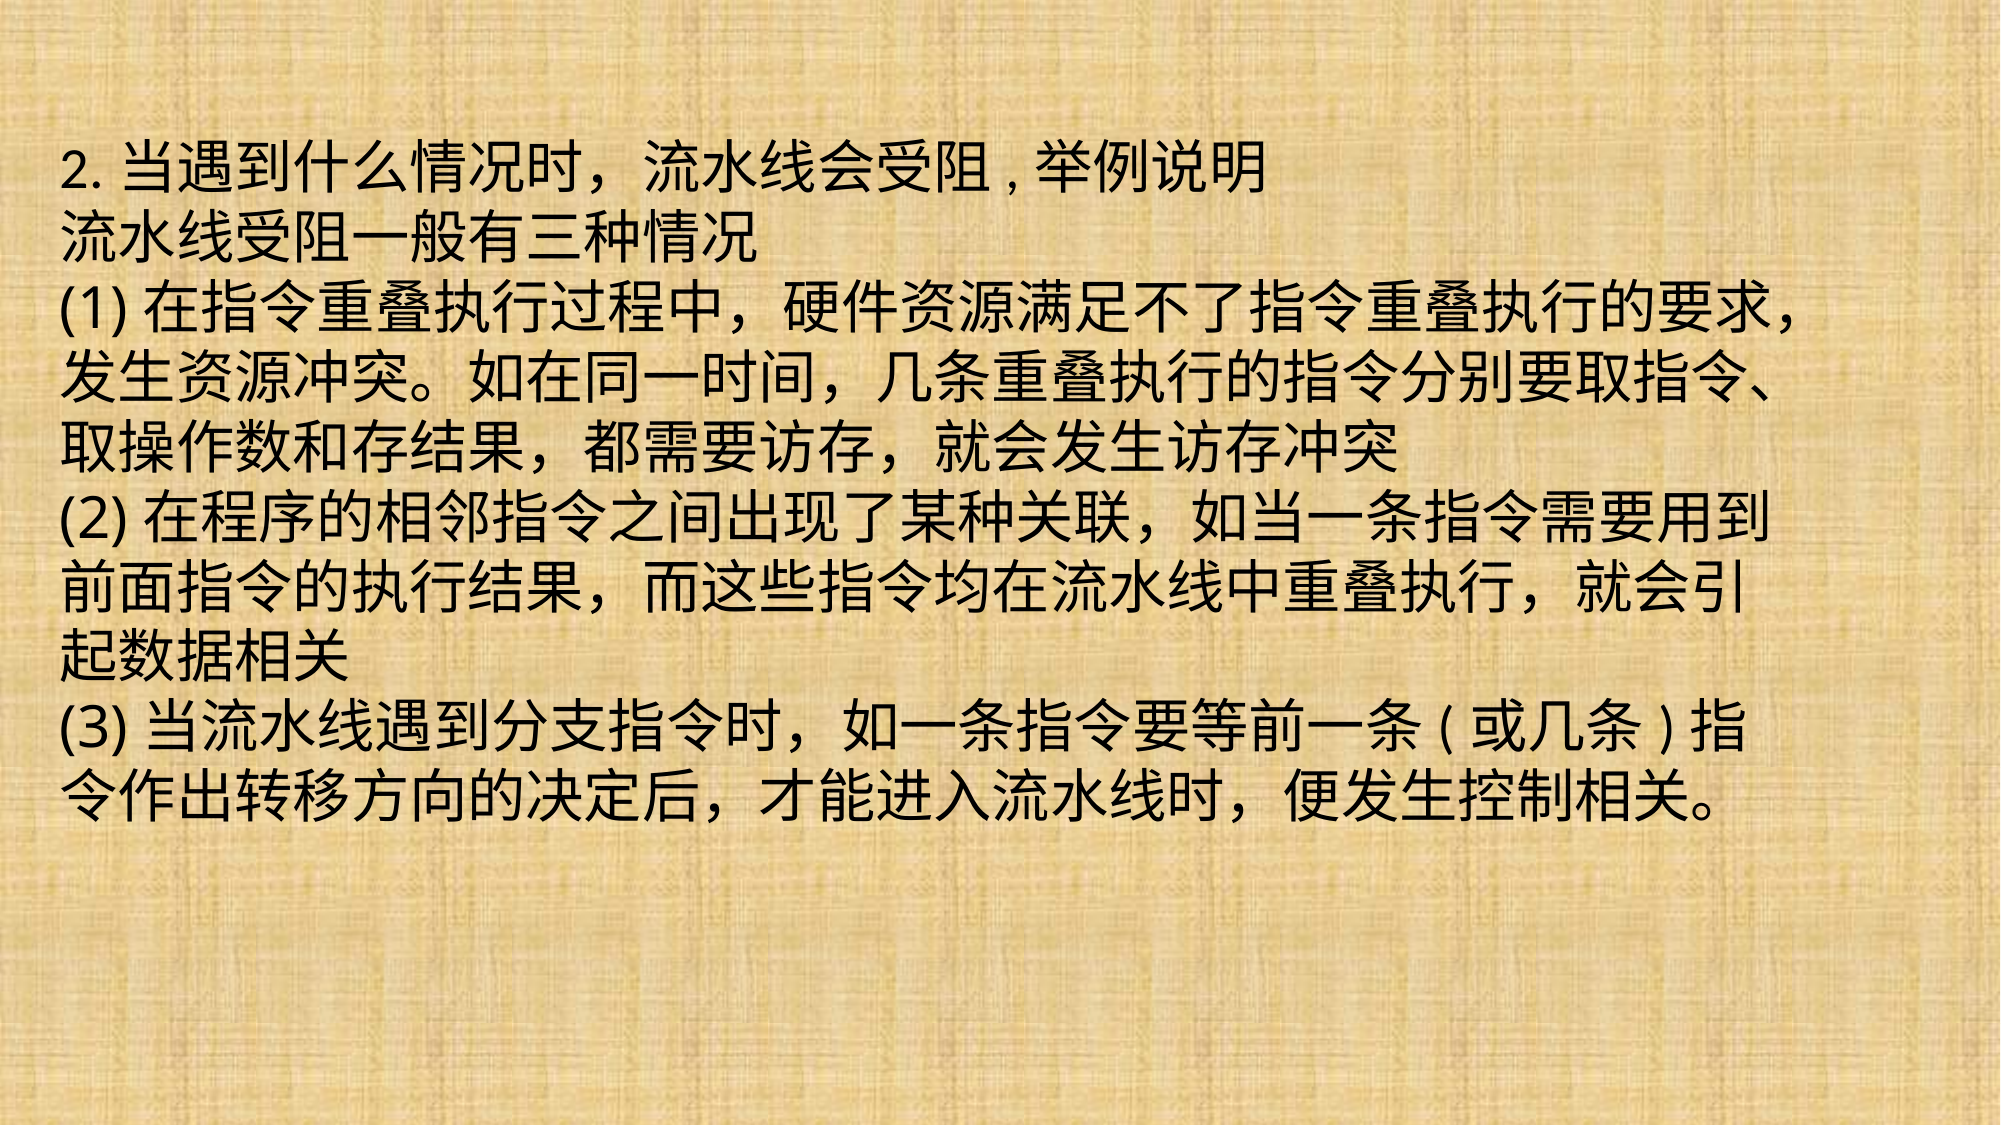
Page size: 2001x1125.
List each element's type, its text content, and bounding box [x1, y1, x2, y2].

picture [0, 0, 2001, 1125]
text_box 2.当遇到什么情况时，流水线会受阻,举例说明 流水线受阻一般有三种情况 (1)在指令重叠执行过程中，硬件资源满足不了指令重叠执行的要求，发生资源冲突。如在同一时间，几条重叠执行的指令分别要取指令、取操作数和存结果，都需要访存，就会发生访存冲突 (2)在程序的相邻指令之间出现了某种关联，如当一条指令需要用到前面指令的执行结果，而这些指令均在流水线中重叠执行，就会引起数据相关 (3)当流水线遇到分支指令时，如一条指令要等前一条(或几条)指令作出转移方向的决定后，才能进入流水线时，便发生控制相关。 [45, 122, 1804, 837]
